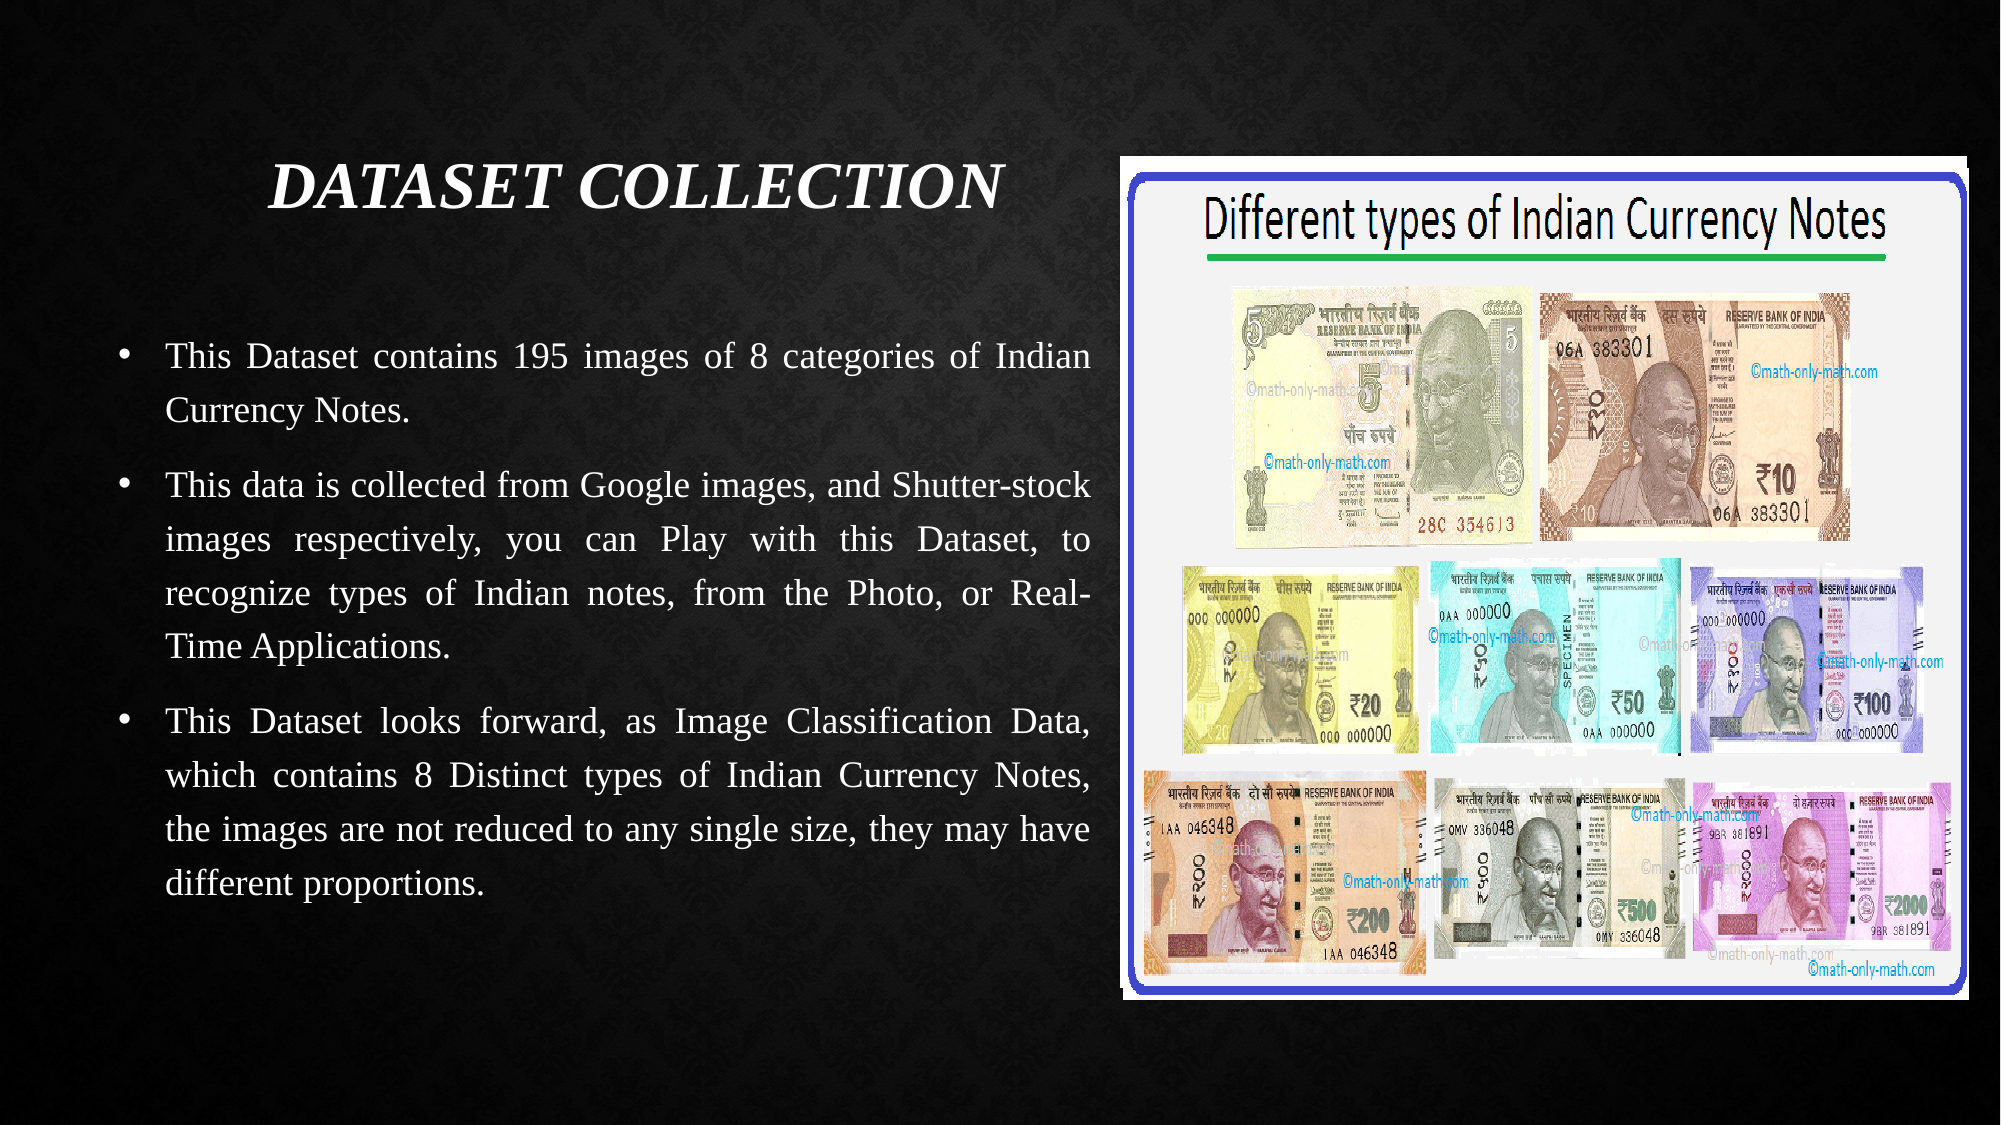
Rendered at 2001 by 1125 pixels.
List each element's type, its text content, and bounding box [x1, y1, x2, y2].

list This Dataset contains 195 images of 8 categories of Indian Currency Notes. This data is collected from Google images, and Shutter-stock images respectively, you can Play with this Dataset, to recognize types of Indian notes, from the Photo, or Real-Time Applications. This Dataset looks forward, as Image Classification Data, which contains 8 Distinct types of Indian Currency Notes, the images are not reduced to any single size, they may have different proportions. [103, 314, 1108, 1025]
title DATASET COLLECTION [150, 99, 1124, 231]
picture [1122, 168, 1969, 1000]
